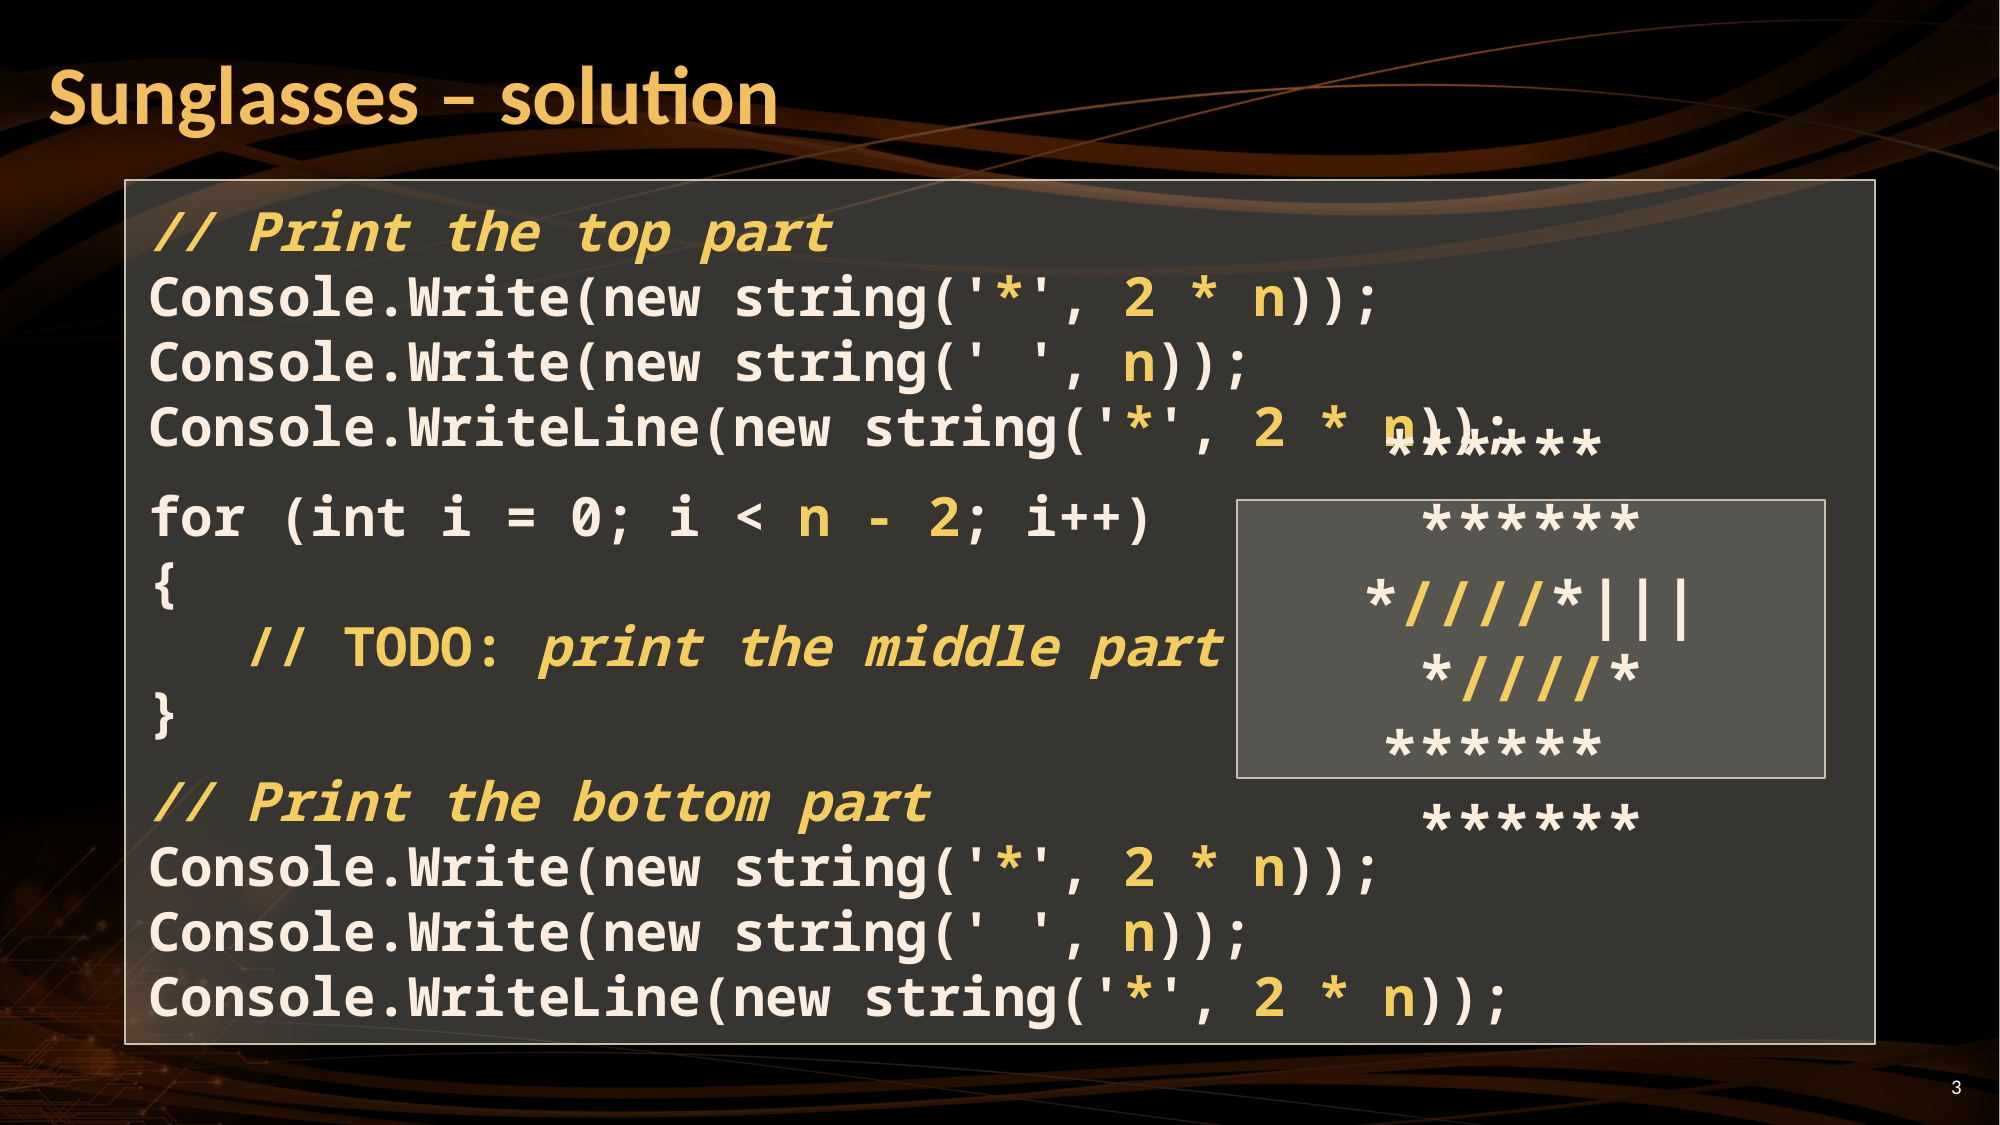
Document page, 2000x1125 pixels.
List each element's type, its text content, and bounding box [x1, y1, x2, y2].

title Sunglasses – solution [30, 6, 1602, 189]
text_box // Print the top part Console.Write(new string('*', 2 * n)); Console.Write(new string(' ', n)); Console.WriteLine(new string('*', 2 * n)); for (int i = 0; i < n - 2; i++) { // TODO: print the middle part } // Print the bottom part Console.Write(new string('*', 2 * n)); Console.Write(new string(' ', n)); Console.WriteLine(new string('*', 2 * n)); [124, 179, 1875, 1045]
picture [0, 0, 2000, 1125]
text_box ****** ****** *////*|||*////* ****** ****** [1237, 500, 1825, 778]
slide_number 3 [1897, 1070, 1968, 1103]
